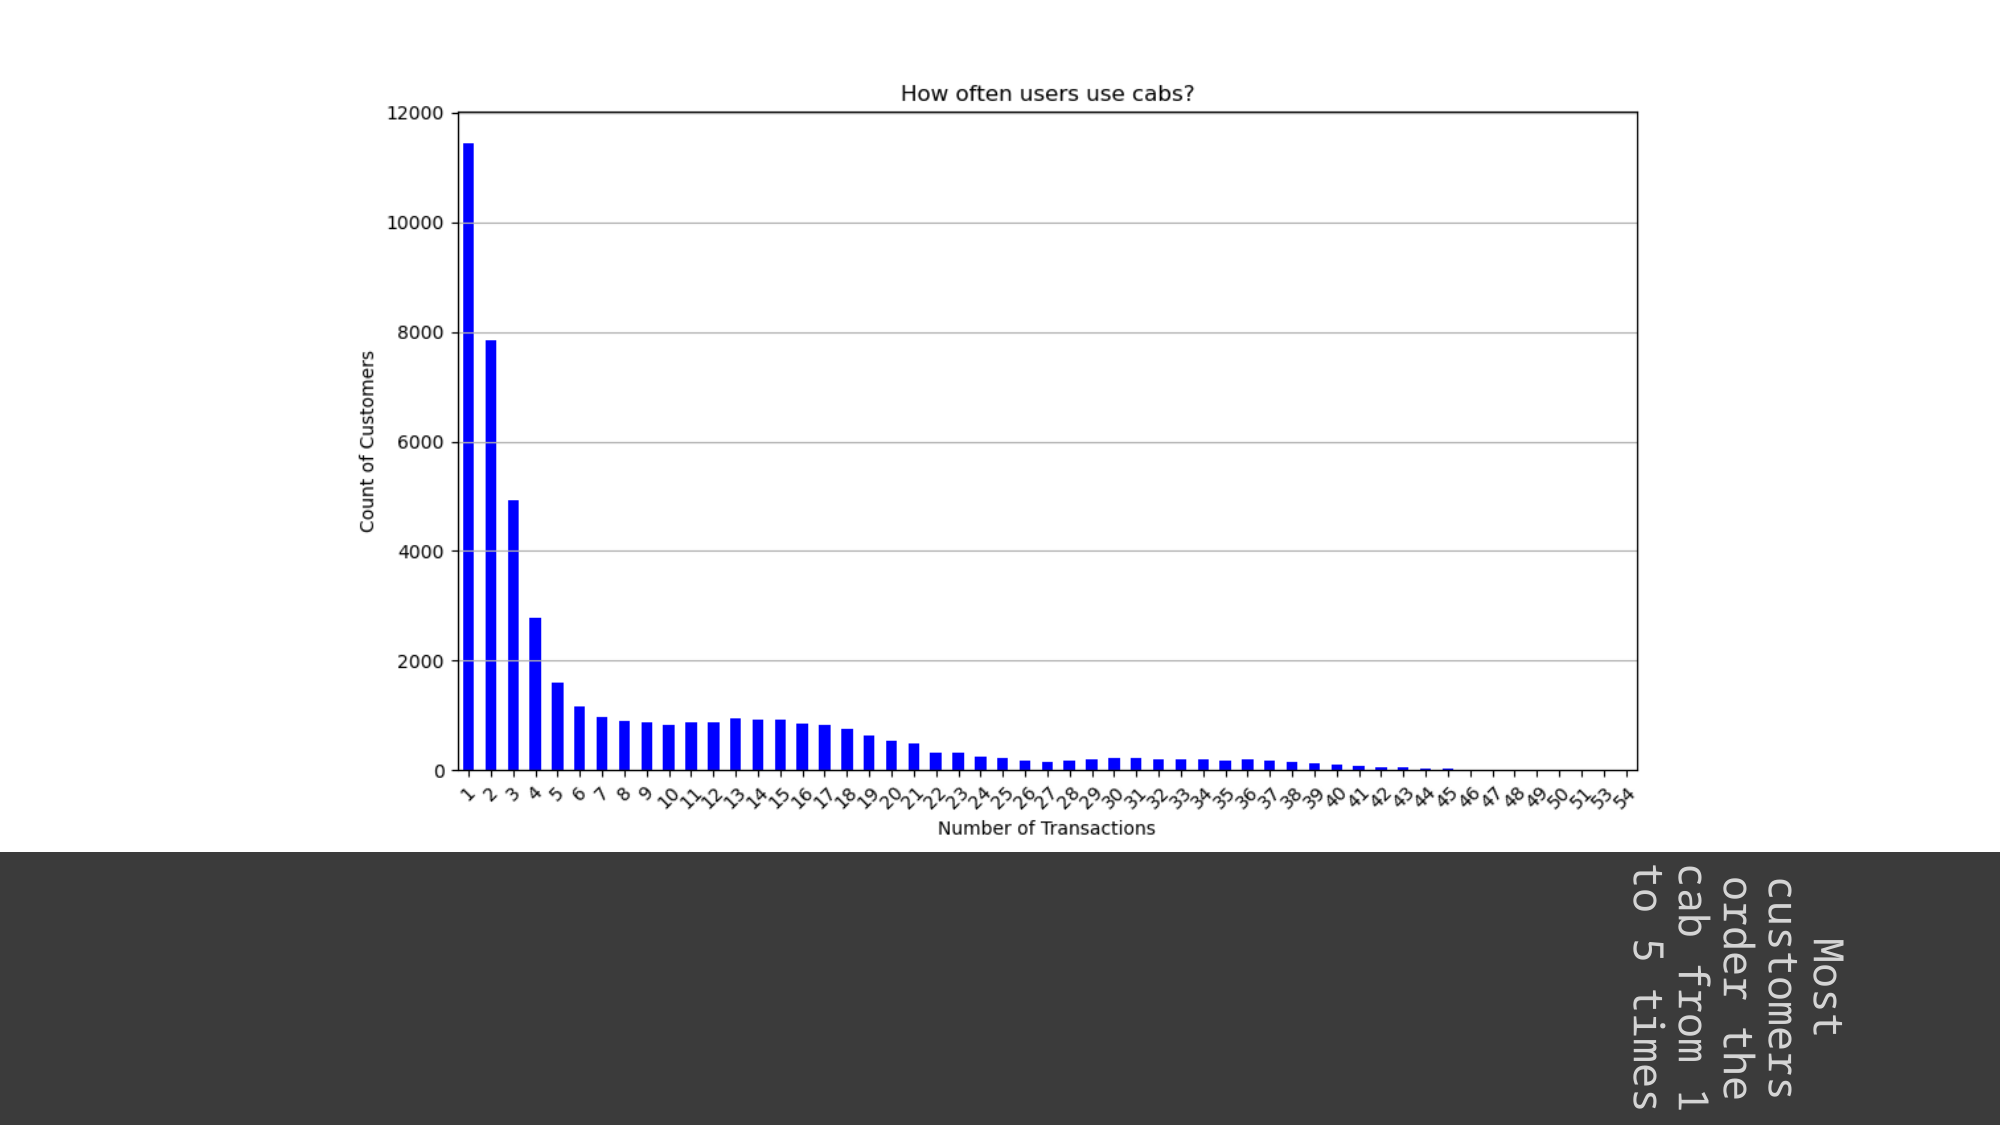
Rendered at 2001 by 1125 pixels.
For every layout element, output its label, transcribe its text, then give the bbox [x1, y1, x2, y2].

title Most customers order the cab from 1 to 5 times [0, 852, 2000, 1125]
picture [347, 72, 1653, 853]
